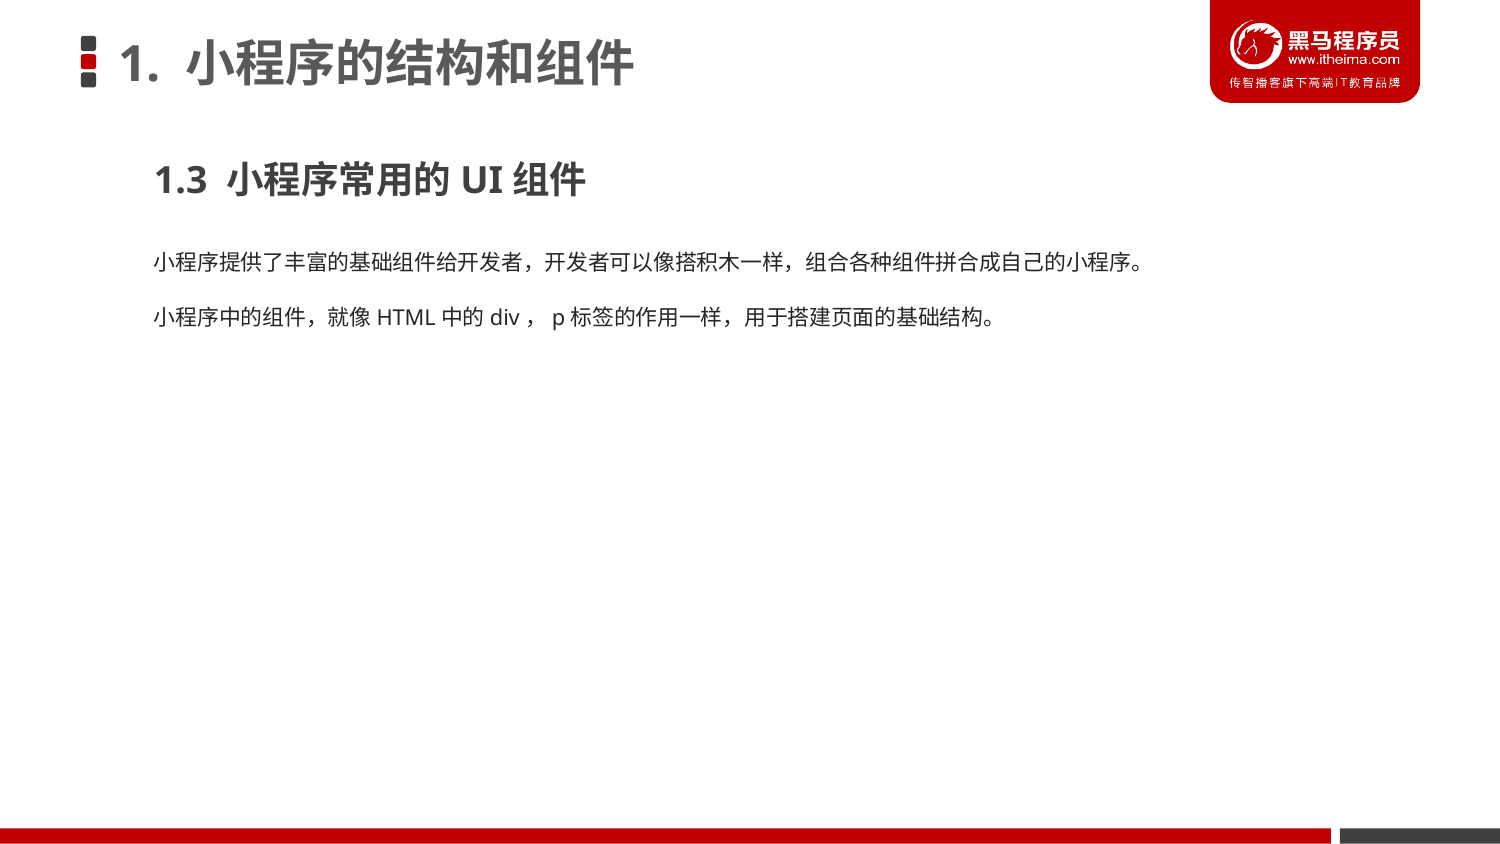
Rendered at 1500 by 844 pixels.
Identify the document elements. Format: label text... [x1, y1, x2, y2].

list 1.3 小程序常用的UI组件 [139, 153, 1204, 228]
picture [1211, 11, 1419, 97]
list 小程序提供了丰富的基础组件给开发者，开发者可以像搭积木一样，组合各种组件拼合成自己的小程序。 小程序中的组件，就像HTML中的div，p标签的作用一样，用于搭建页面的基础结构。 [139, 228, 1209, 443]
title 1. 小程序的结构和组件 [103, 0, 1204, 130]
